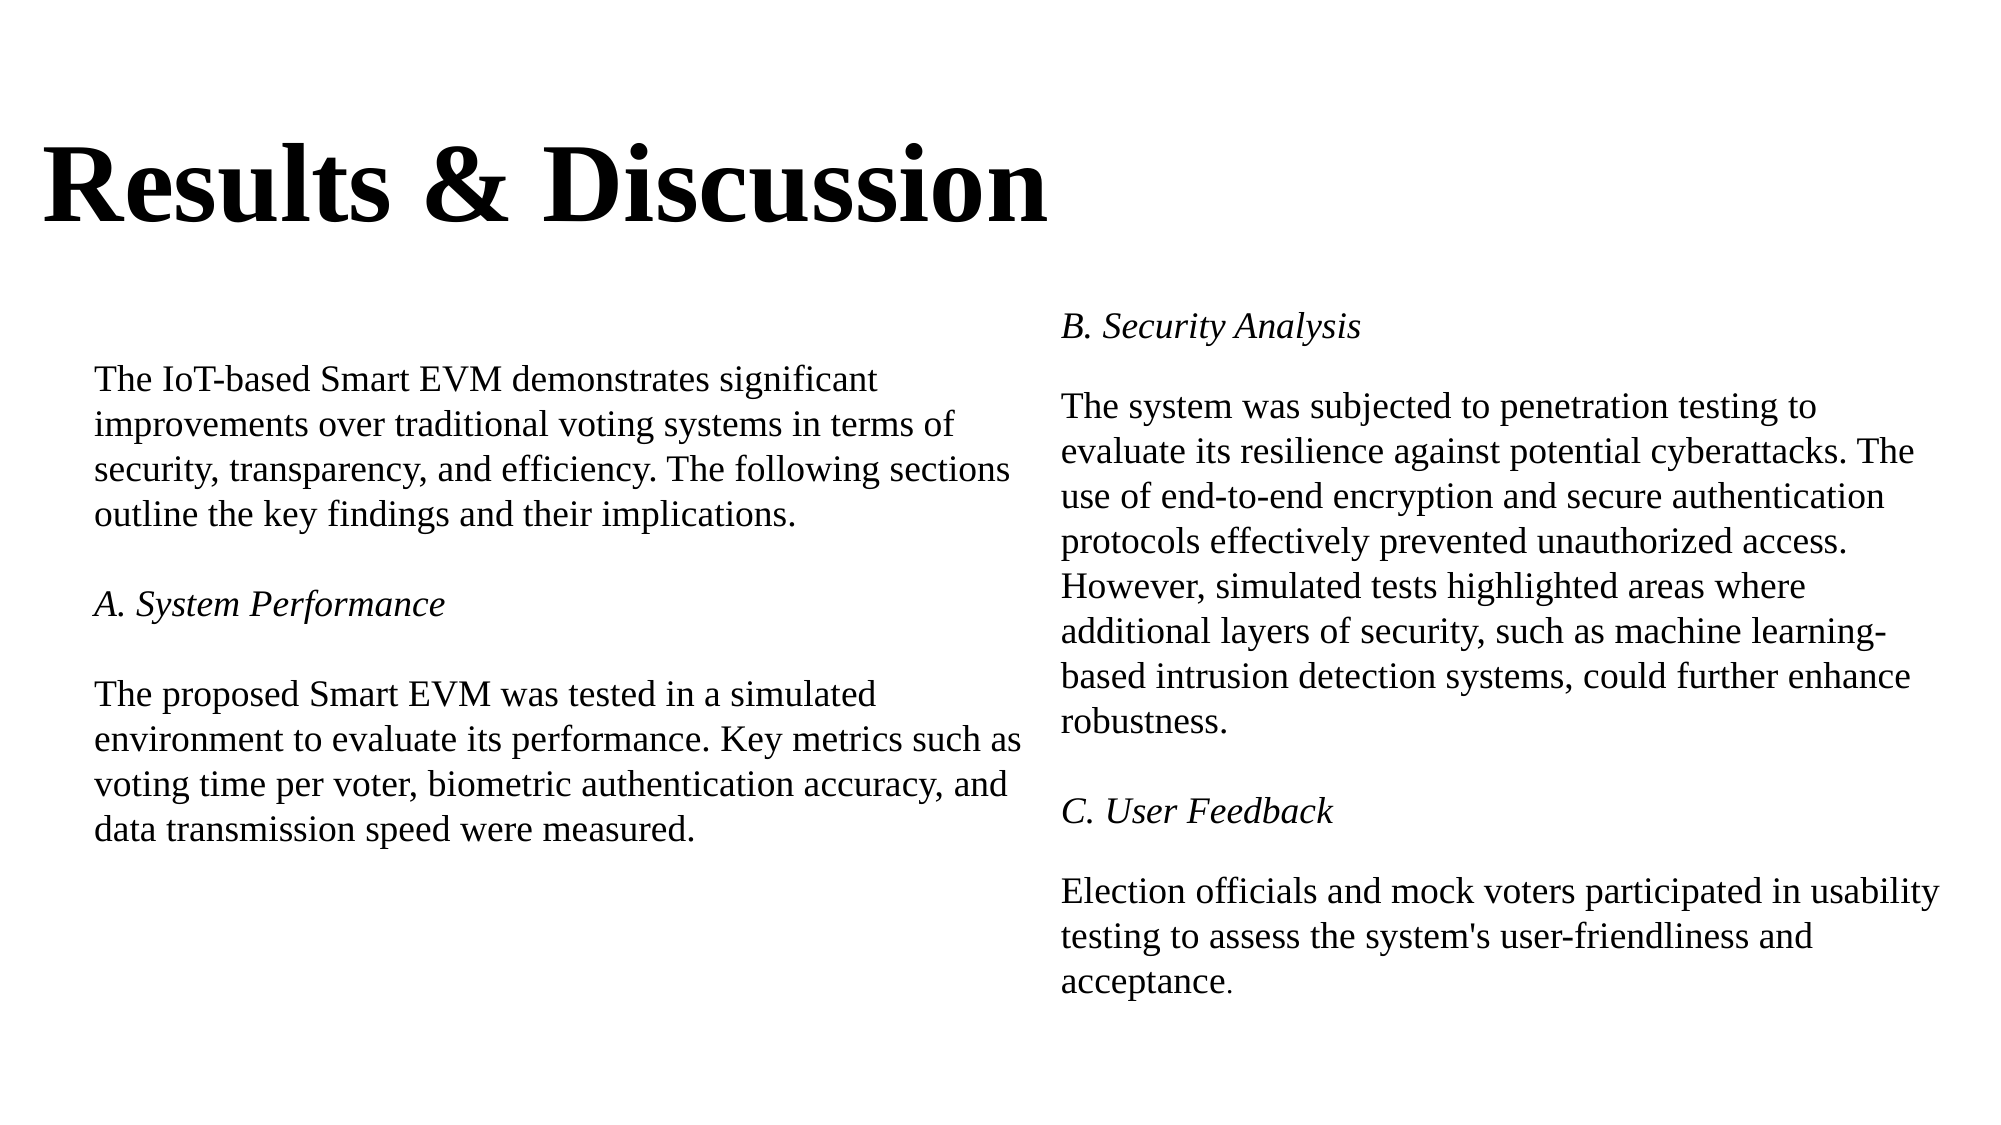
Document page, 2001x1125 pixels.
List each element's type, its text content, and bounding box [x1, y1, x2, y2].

text_box The IoT-based Smart EVM demonstrates significant improvements over traditional voting systems in terms of security, transparency, and efficiency. The following sections outline the key findings and their implications. A. System Performance The proposed Smart EVM was tested in a simulated environment to evaluate its performance. Key metrics such as voting time per voter, biometric authentication accuracy, and data transmission speed were measured. [79, 346, 1046, 857]
text_box B. Security Analysis The system was subjected to penetration testing to evaluate its resilience against potential cyberattacks. The use of end-to-end encryption and secure authentication protocols effectively prevented unauthorized access. However, simulated tests highlighted areas where additional layers of security, such as machine learning-based intrusion detection systems, could further enhance robustness. C. User Feedback Election officials and mock voters participated in usability testing to assess the system's user-friendliness and acceptance. [1046, 293, 1957, 1009]
text_box Results & Discussion [28, 0, 1108, 252]
